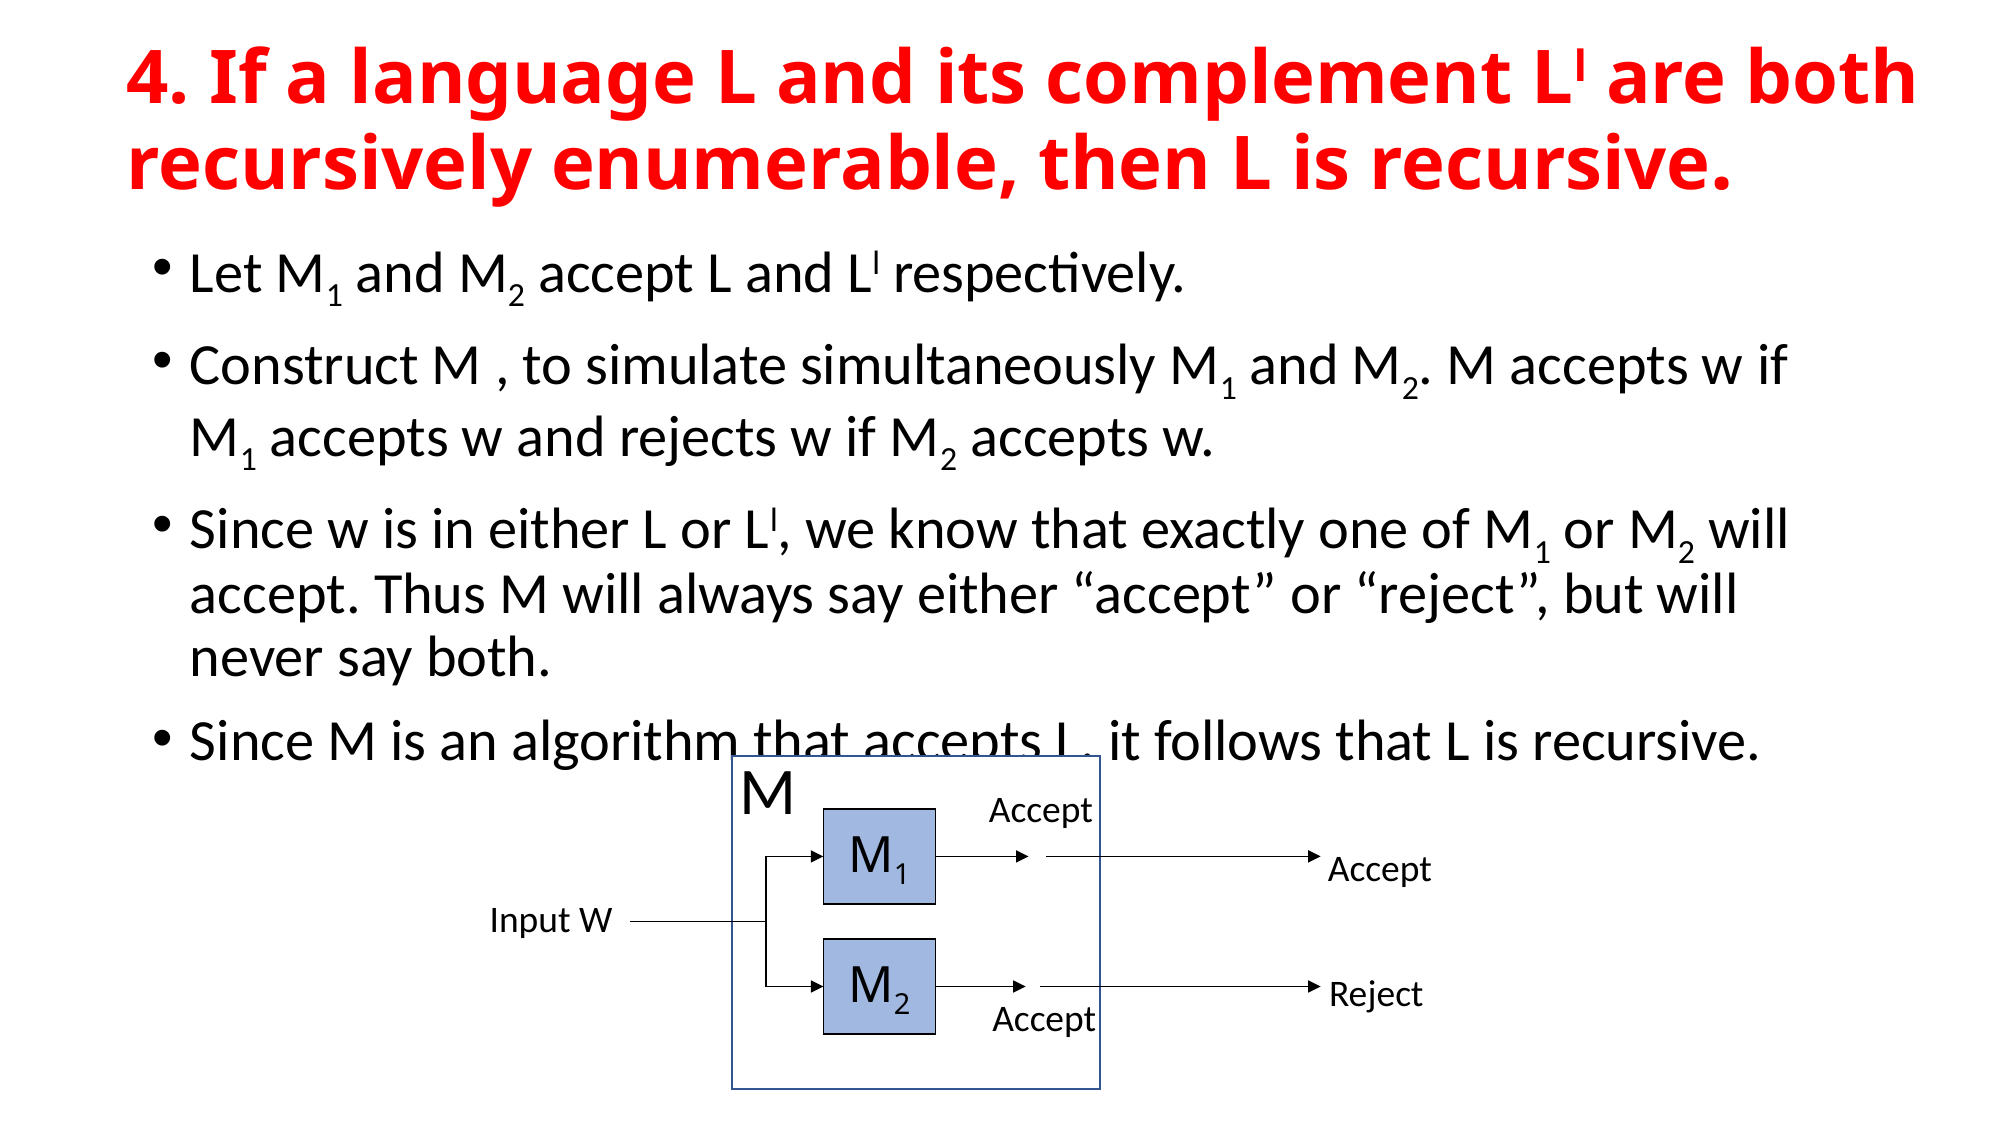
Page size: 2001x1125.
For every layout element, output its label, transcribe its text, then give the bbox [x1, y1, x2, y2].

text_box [474, 740, 1526, 1089]
list Let M1 and M2 accept L and Ll respectively. Construct M , to simulate simultaneously M1 and M2. M accepts w if M1 accepts w and rejects w if M2 accepts w. Since w is in either L or Ll, we know that exactly one of M1 or M2 will accept. Thus M will always say either “accept” or “reject”, but will never say both. Since M is an algorithm that accepts L, it follows that L is recursive. [137, 227, 1863, 1014]
title 4. If a language L and its complement Ll are both recursively enumerable, then L is recursive. [111, 19, 1945, 228]
